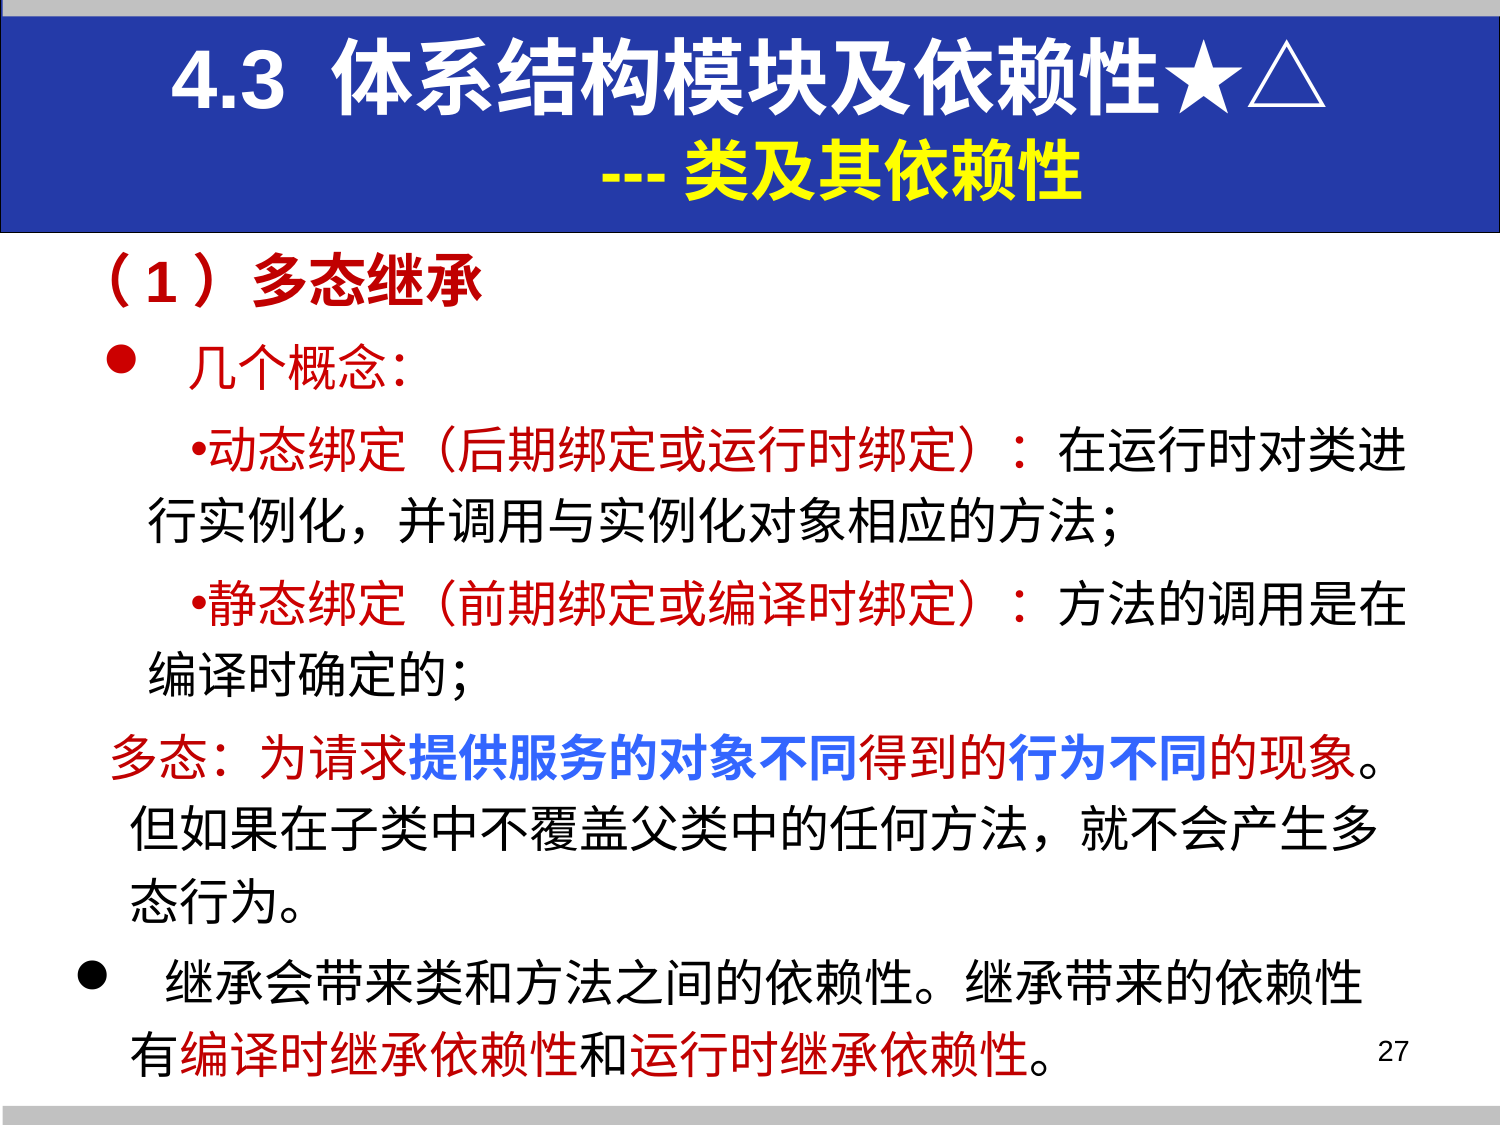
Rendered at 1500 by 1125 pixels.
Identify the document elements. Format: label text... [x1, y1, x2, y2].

text_box 4.3 体系结构模块及依赖性★△ ---类及其依赖性 [74, 34, 1425, 223]
slide_number 27 [1074, 1024, 1426, 1103]
list （1）多态继承 几个概念： 动态绑定（后期绑定或运行时绑定）：在运行时对类进行实例化，并调用与实例化对象相应的方法； 静态绑定（前期绑定或编译时绑定）：方法的调用是在编译时确定的； 多态：为请求提供服务的对象不同得到的行为不同的现象。但如果在子类中不覆盖父类中的任何方法，就不会产生多态行为。 继承会带来类和方法之间的依赖性。继承带来的依赖性有编译时继承依赖性和运行时继承依赖性。 [58, 222, 1429, 1091]
